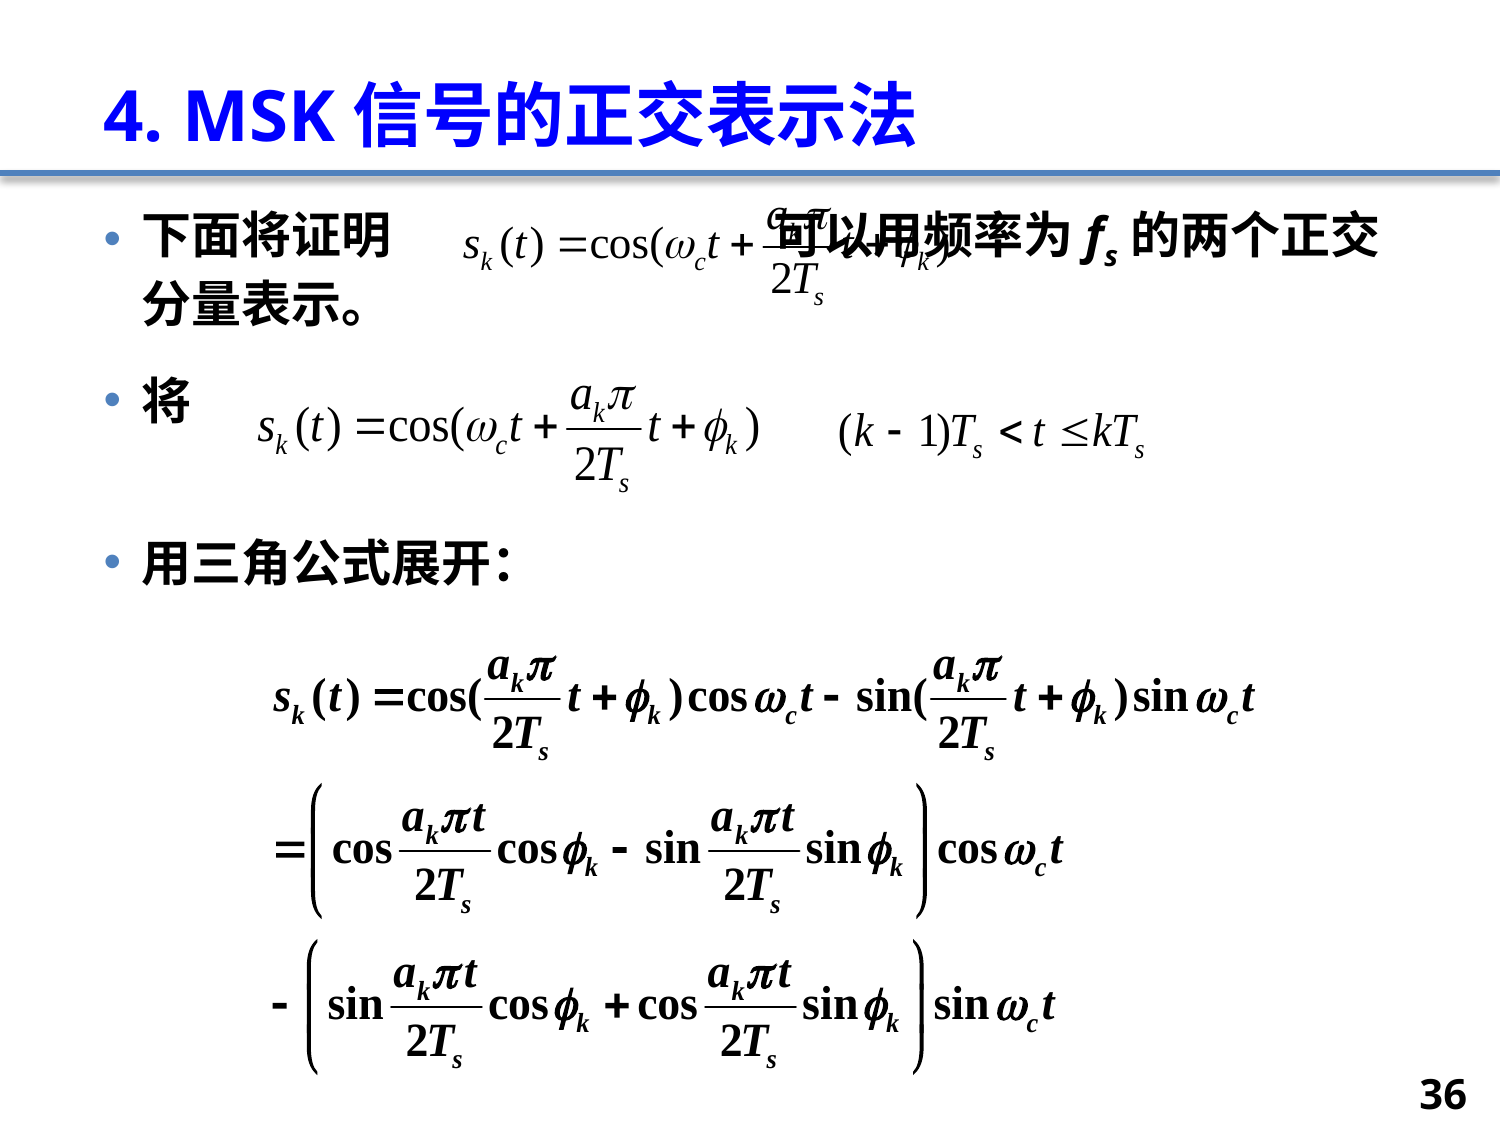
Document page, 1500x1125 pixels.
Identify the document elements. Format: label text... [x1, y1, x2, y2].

list 下面将证明 可以用频率为fs的两个正交分量表示。 将 用三角公式展开： [88, 196, 1412, 485]
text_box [249, 362, 1152, 504]
slide_number 36 [1379, 1075, 1483, 1118]
title 4. MSK信号的正交表示法 [88, 30, 1412, 164]
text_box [455, 186, 960, 316]
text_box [264, 633, 1265, 1083]
list 下面将证明 可以用频率为fs的两个正交分量表示。 将 用三角公式展开： [88, 486, 1412, 1024]
